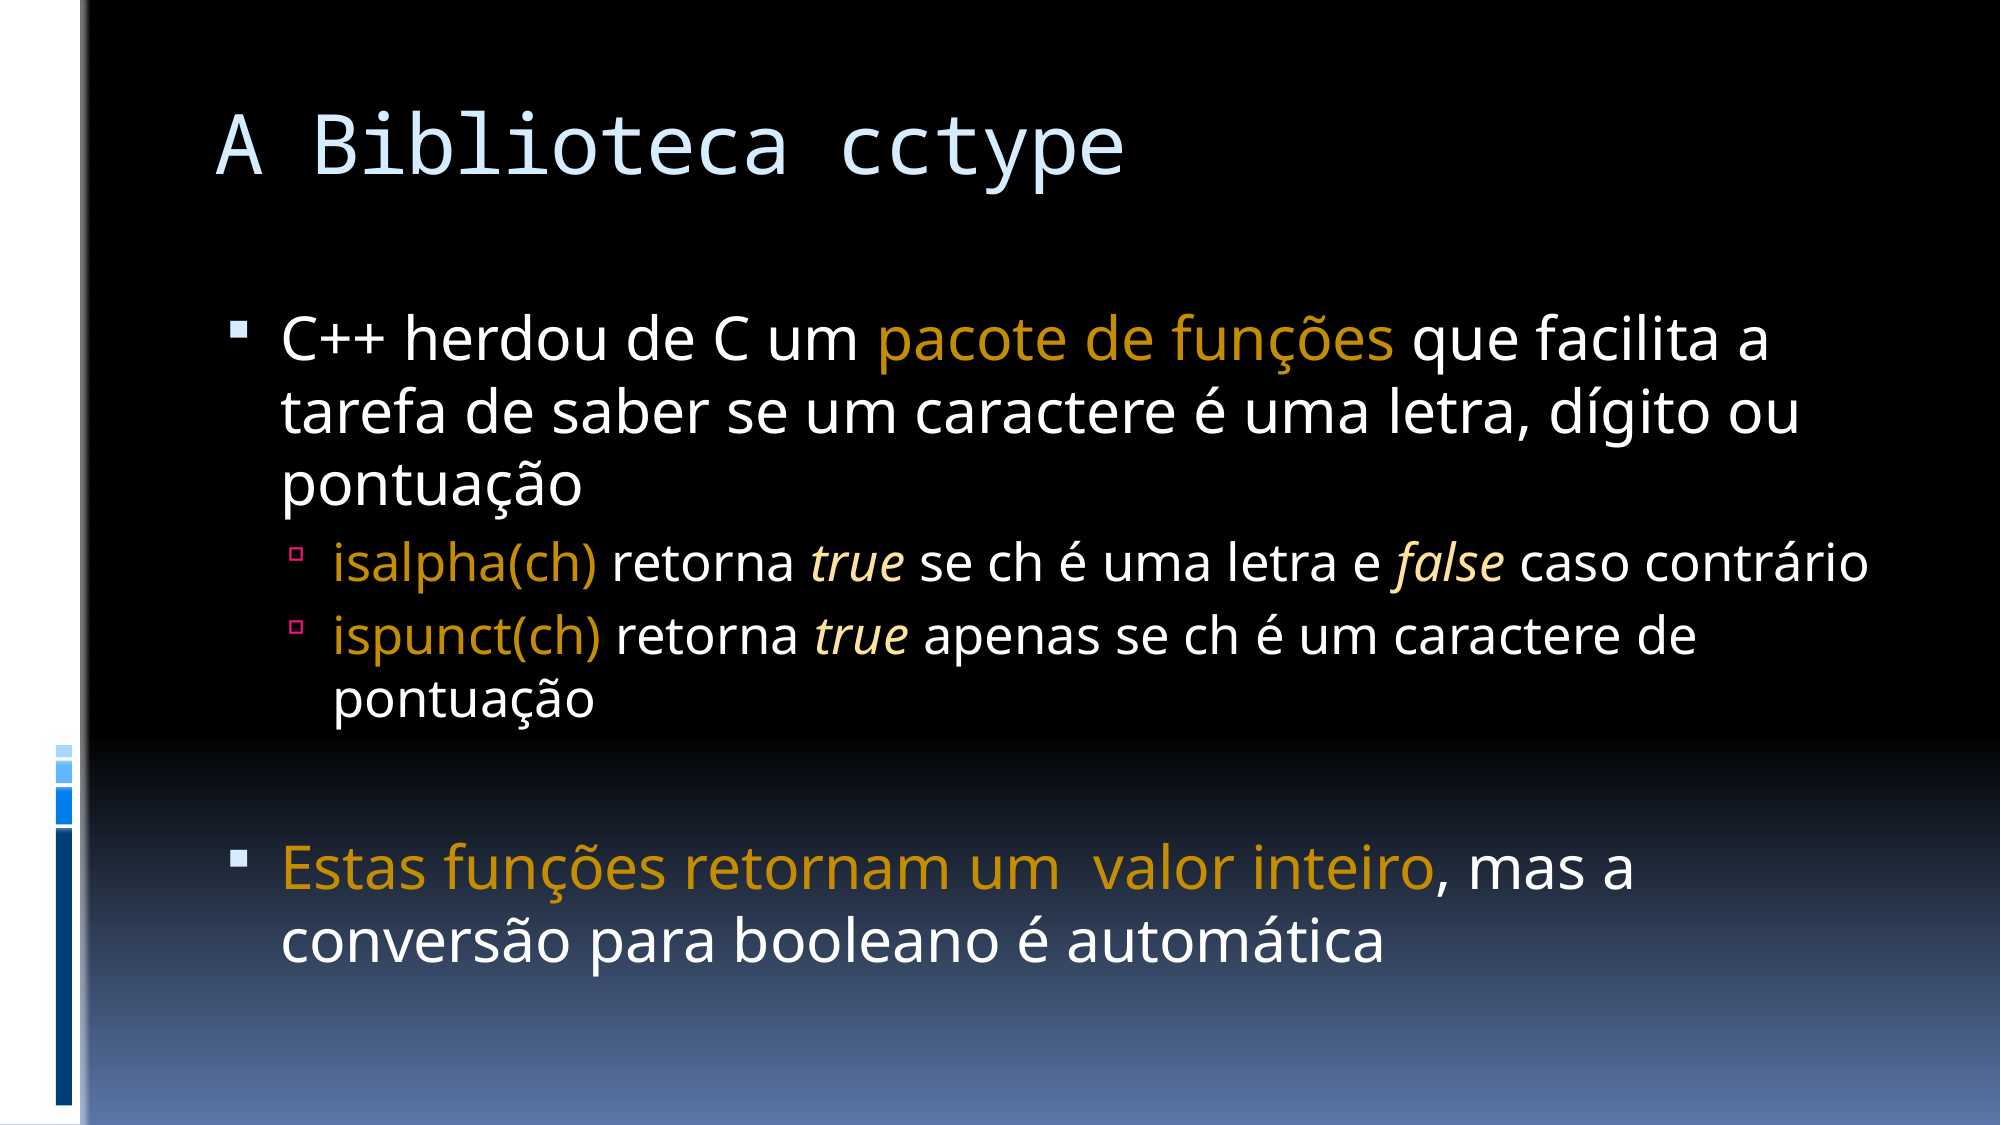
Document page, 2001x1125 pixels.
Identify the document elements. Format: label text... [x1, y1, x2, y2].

list C++ herdou de C um pacote de funções que facilita a tarefa de saber se um caractere é uma letra, dígito ou pontuação isalpha(ch) retorna true se ch é uma letra e false caso contrário ispunct(ch) retorna true apenas se ch é um caractere de pontuação Estas funções retornam um valor inteiro, mas a conversão para booleano é automática [200, 292, 1900, 1043]
title A Biblioteca cctype [200, 83, 1900, 234]
